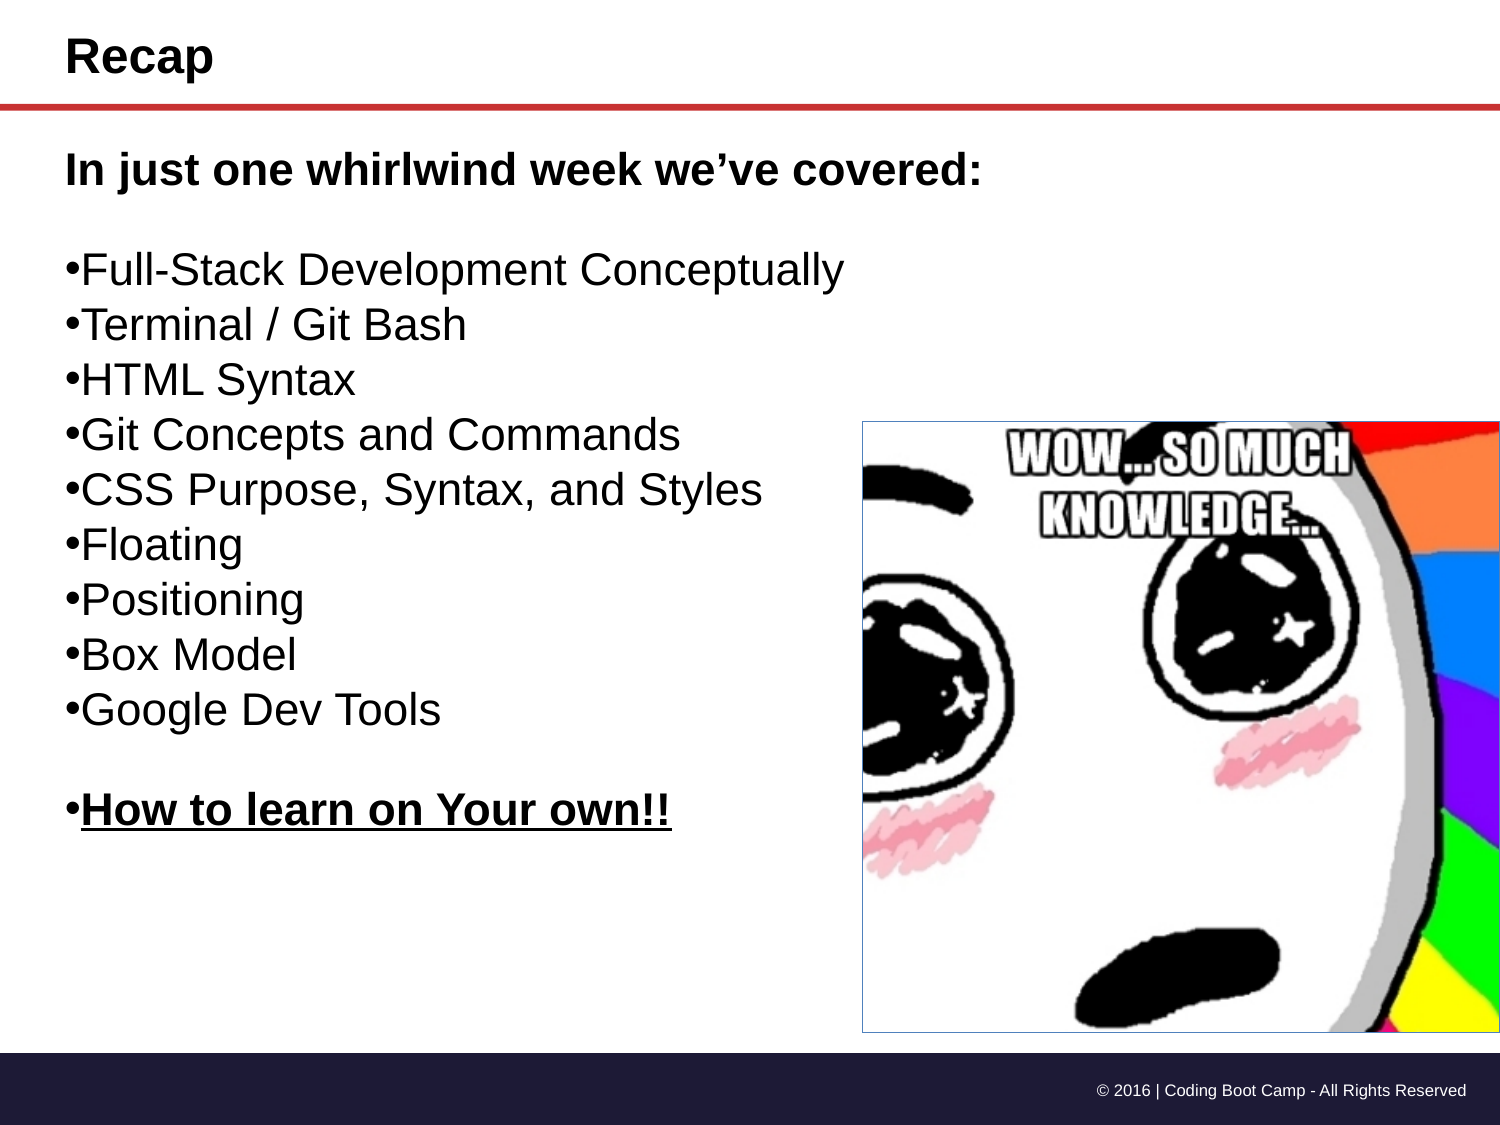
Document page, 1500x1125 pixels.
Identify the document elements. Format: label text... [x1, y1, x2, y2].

picture [862, 420, 1500, 1033]
text_box In just one whirlwind week we’ve covered: Full-Stack Development Conceptually Terminal / Git Bash HTML Syntax Git Concepts and Commands CSS Purpose, Syntax, and Styles Floating Positioning Box Model Google Dev Tools How to learn on Your own!! [50, 125, 1484, 863]
text_box Recap [50, 16, 719, 91]
